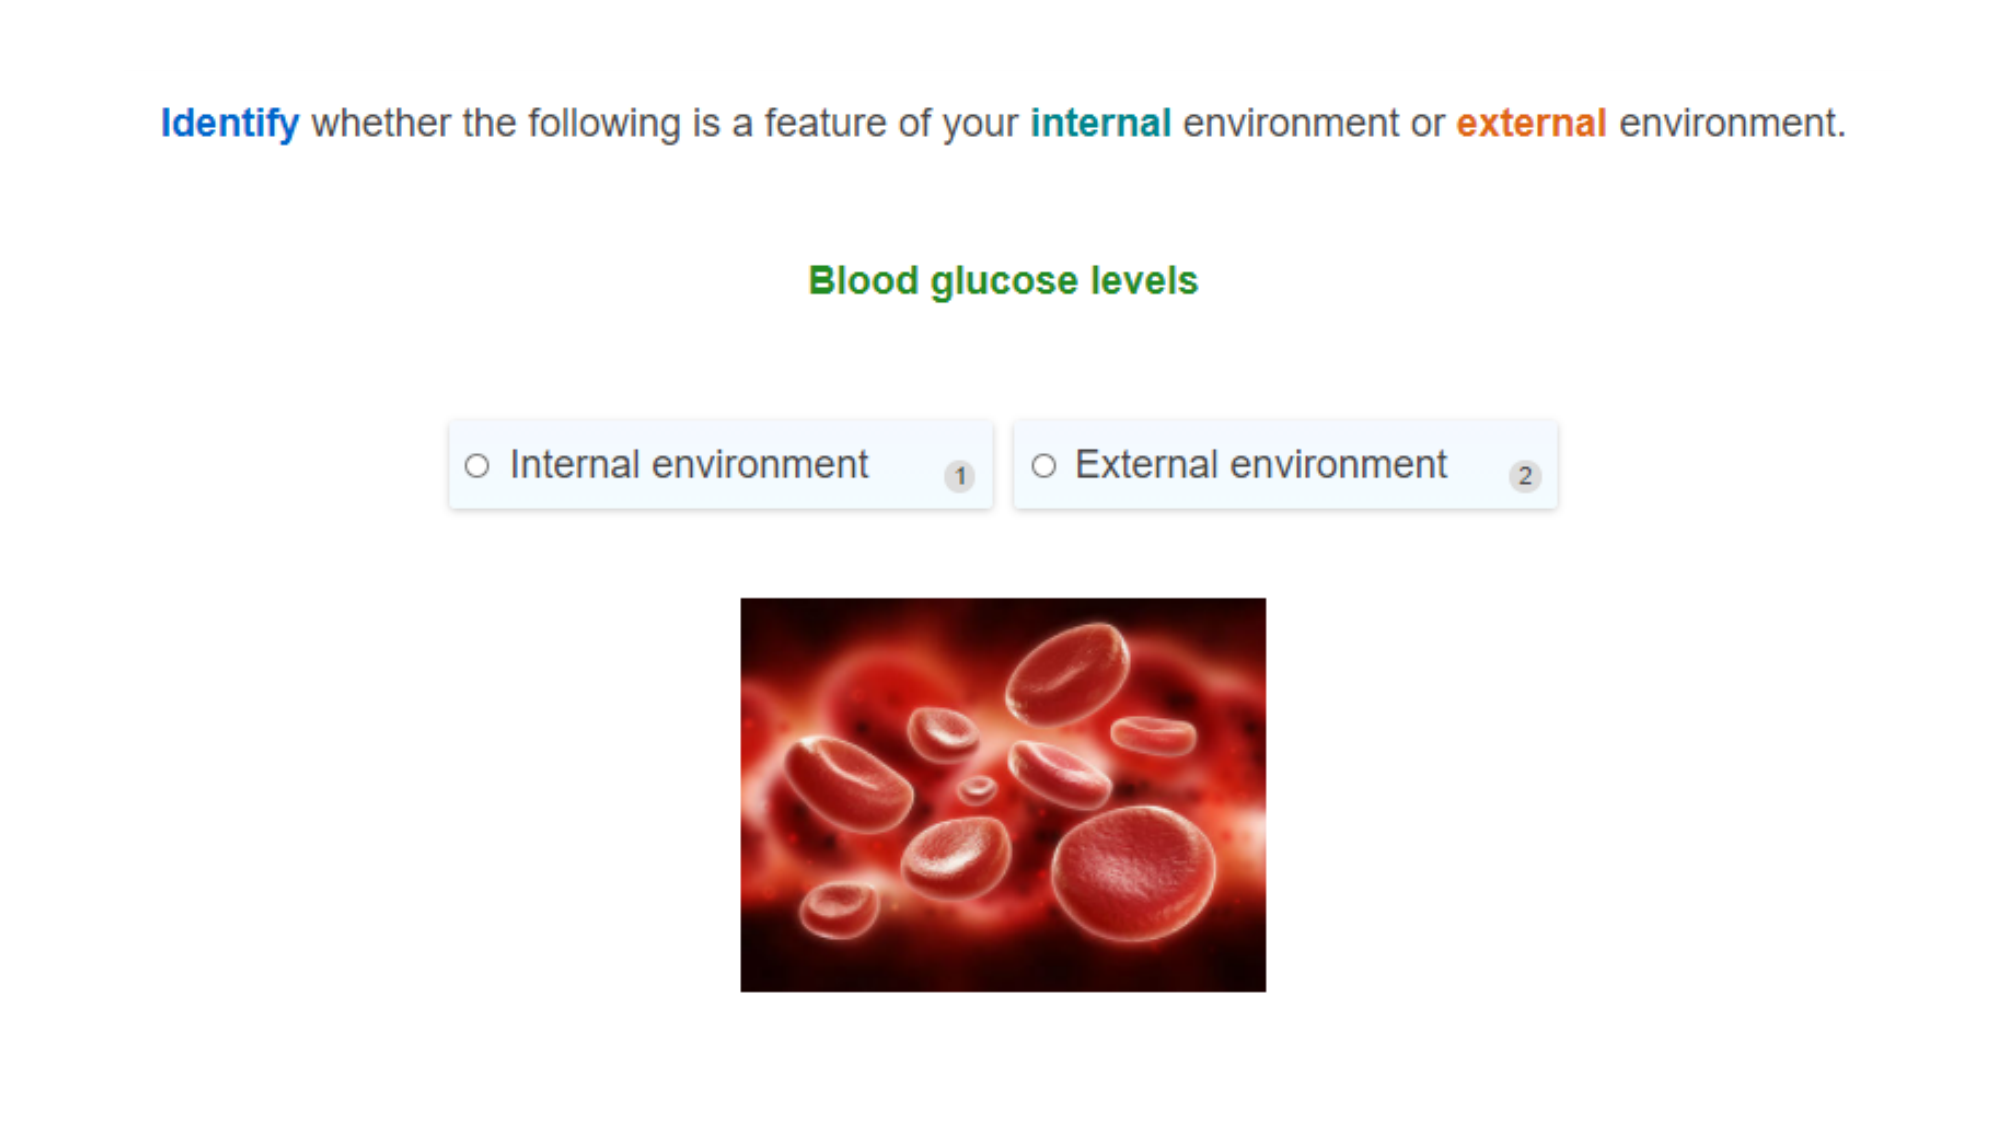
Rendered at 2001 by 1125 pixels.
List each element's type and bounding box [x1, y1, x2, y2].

picture [124, 69, 1895, 1019]
